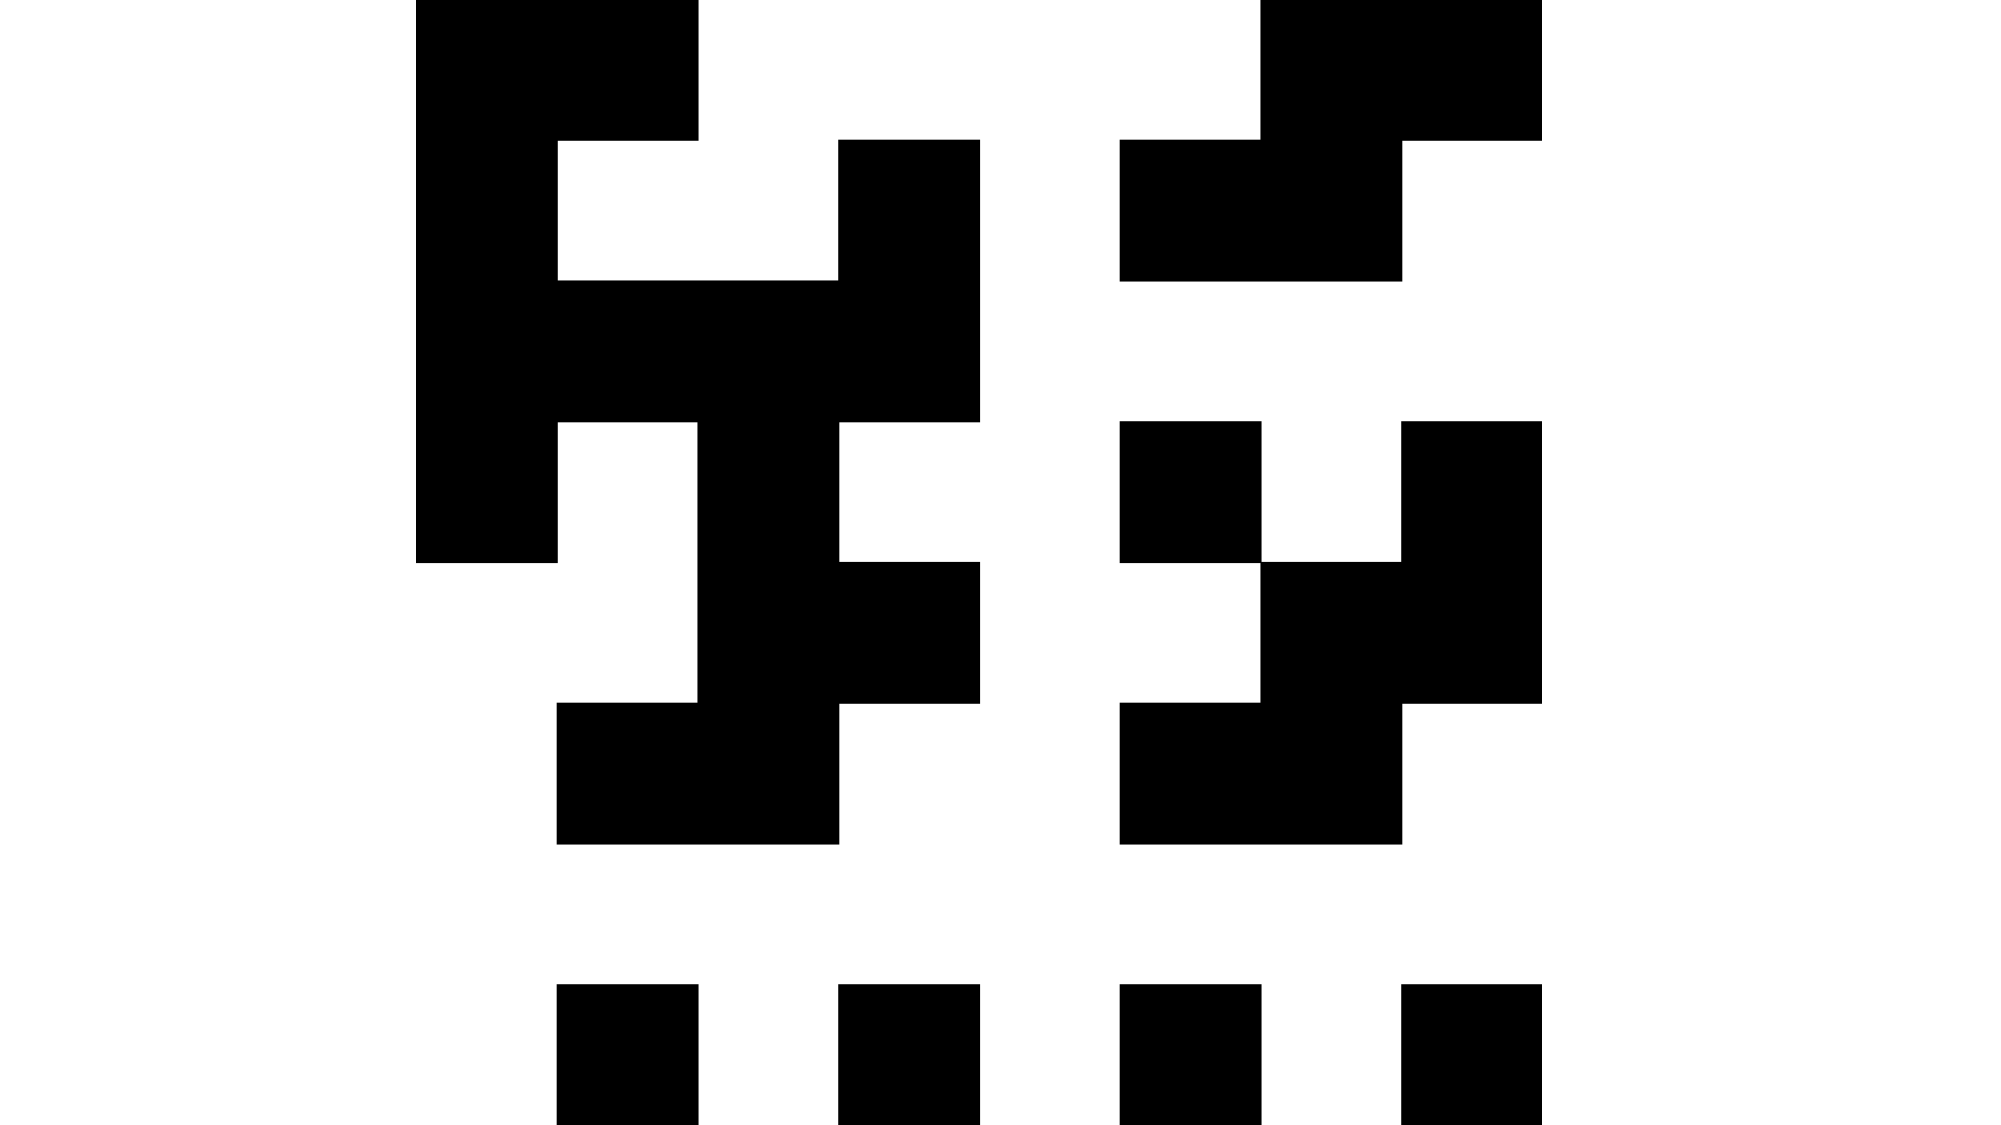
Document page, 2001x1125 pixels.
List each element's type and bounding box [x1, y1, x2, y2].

picture [416, 0, 1542, 1125]
